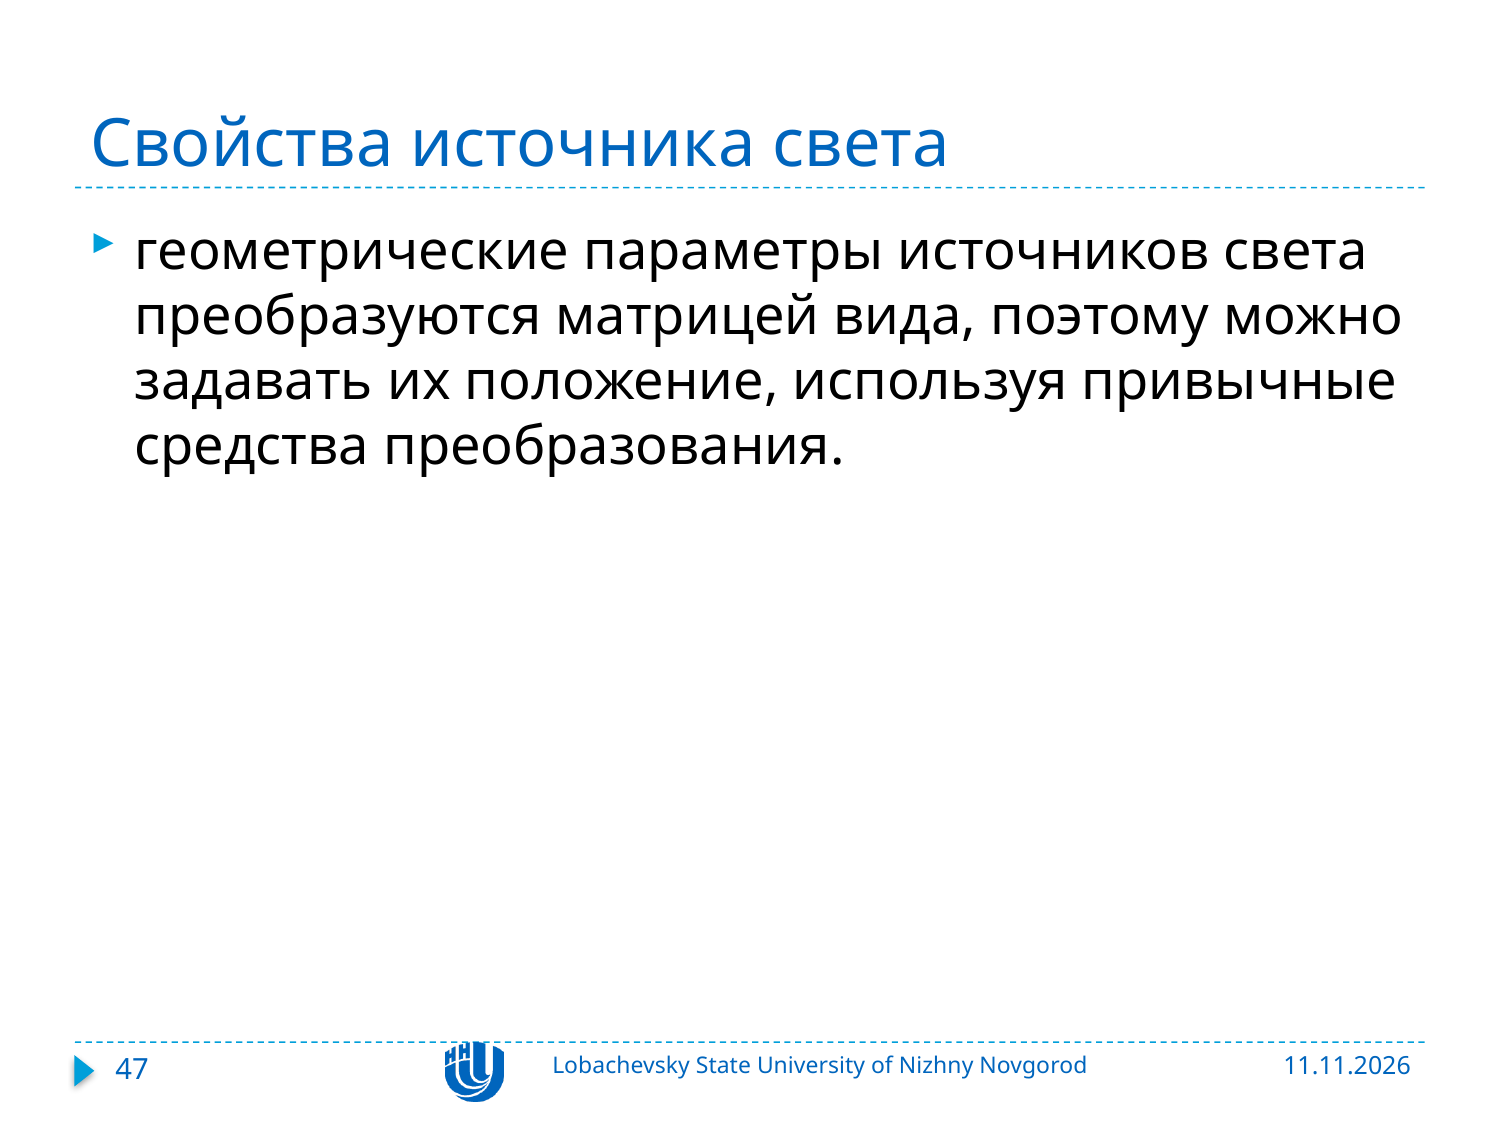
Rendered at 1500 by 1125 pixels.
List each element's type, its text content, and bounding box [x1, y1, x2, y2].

title Свойства источника света [74, 24, 1426, 188]
list геометрические параметры источников света преобразуются матрицей вида, поэтому можно задавать их положение, используя привычные средства преобразования. [74, 207, 1426, 1012]
slide_number 47 [100, 1042, 426, 1103]
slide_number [1265, 1042, 1426, 1103]
footer Lobachevsky State University of Nizhny Novgorod [515, 1042, 1125, 1103]
picture [445, 1041, 504, 1102]
